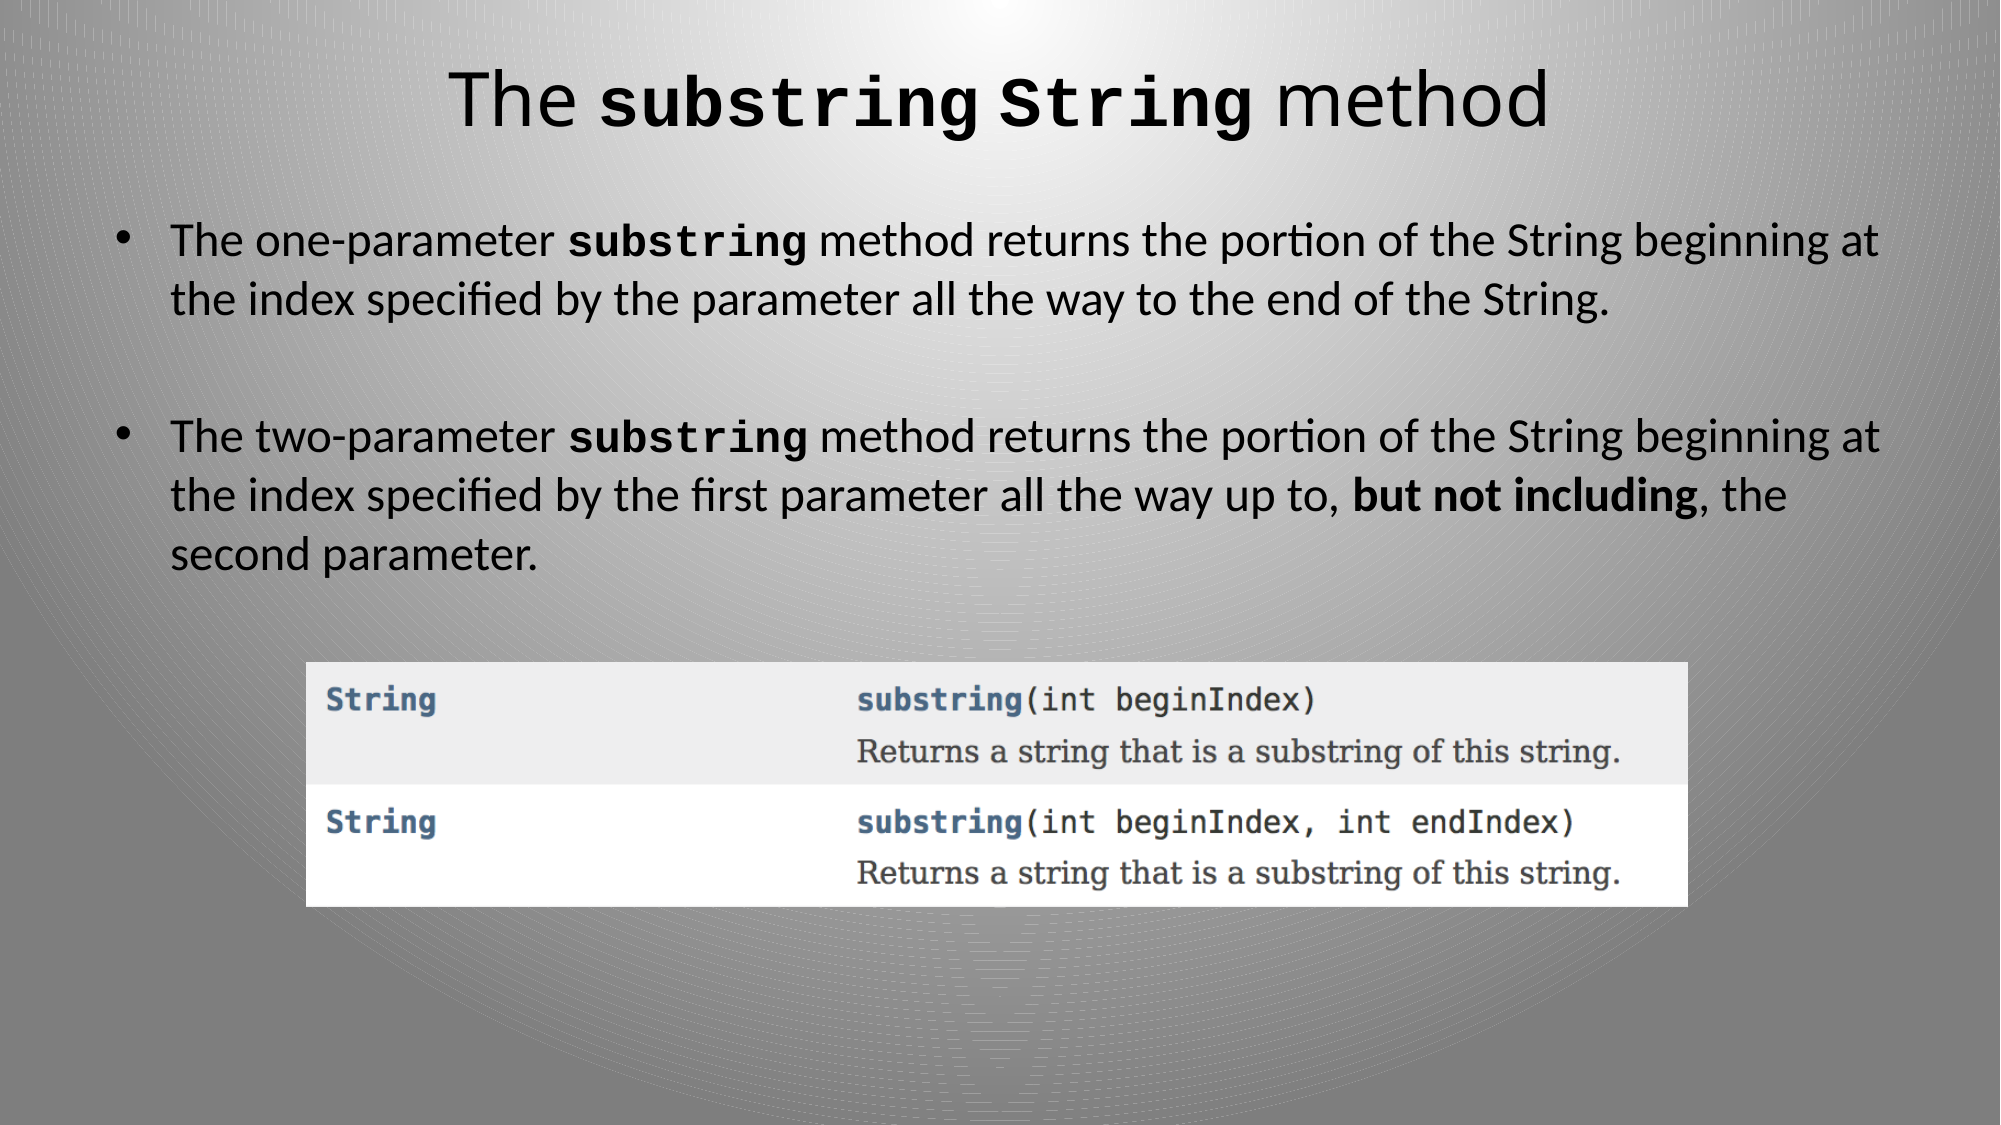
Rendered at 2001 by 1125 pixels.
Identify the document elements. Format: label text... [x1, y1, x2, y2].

title The substring String method [99, 24, 1900, 168]
list The one-parameter substring method returns the portion of the String beginning at the index specified by the parameter all the way to the end of the String. The two-parameter substring method returns the portion of the String beginning at the index specified by the first parameter all the way up to, but not including, the second parameter. [99, 200, 1900, 588]
picture [305, 662, 1688, 907]
